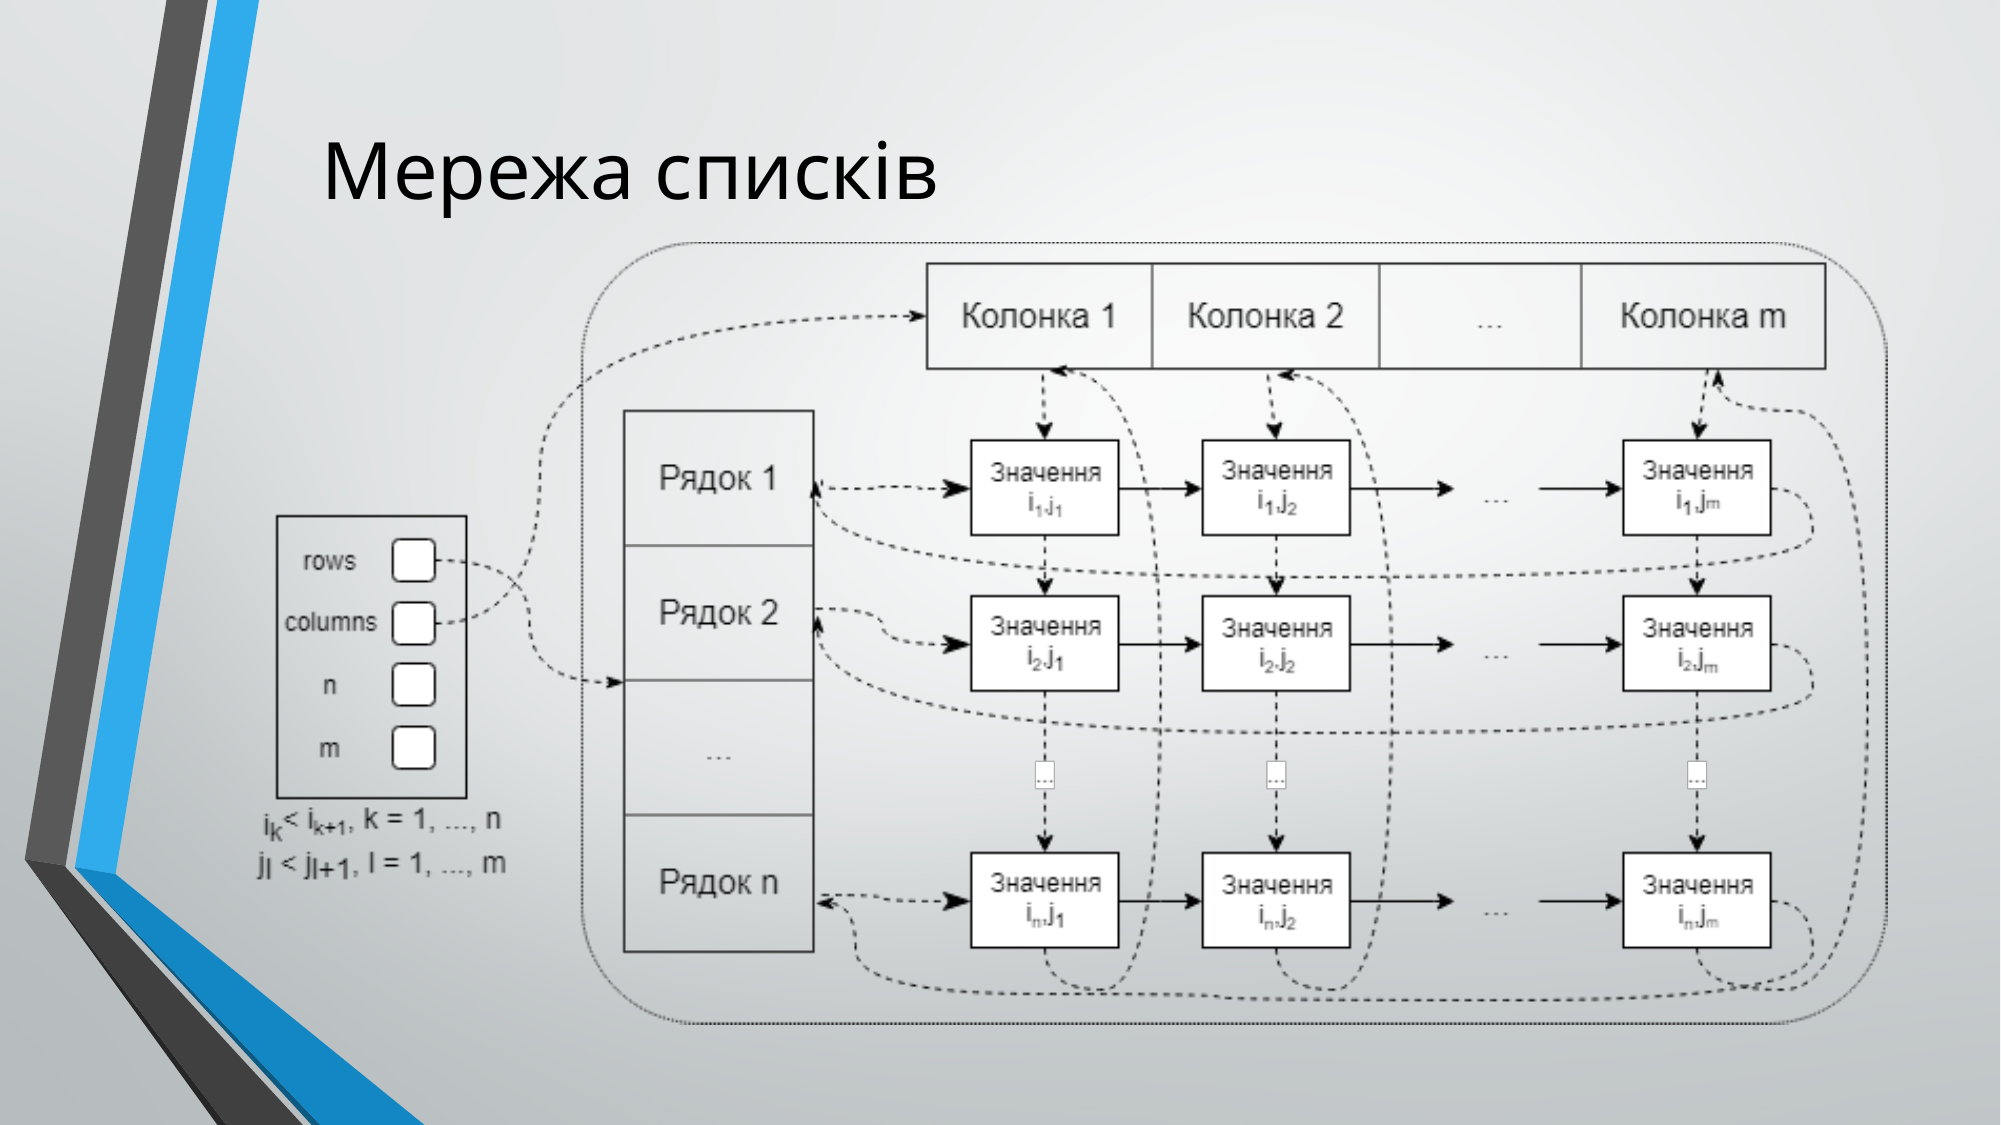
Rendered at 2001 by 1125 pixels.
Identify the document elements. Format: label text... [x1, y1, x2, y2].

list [223, 242, 1888, 1025]
title Мережа списків [243, 112, 1017, 224]
